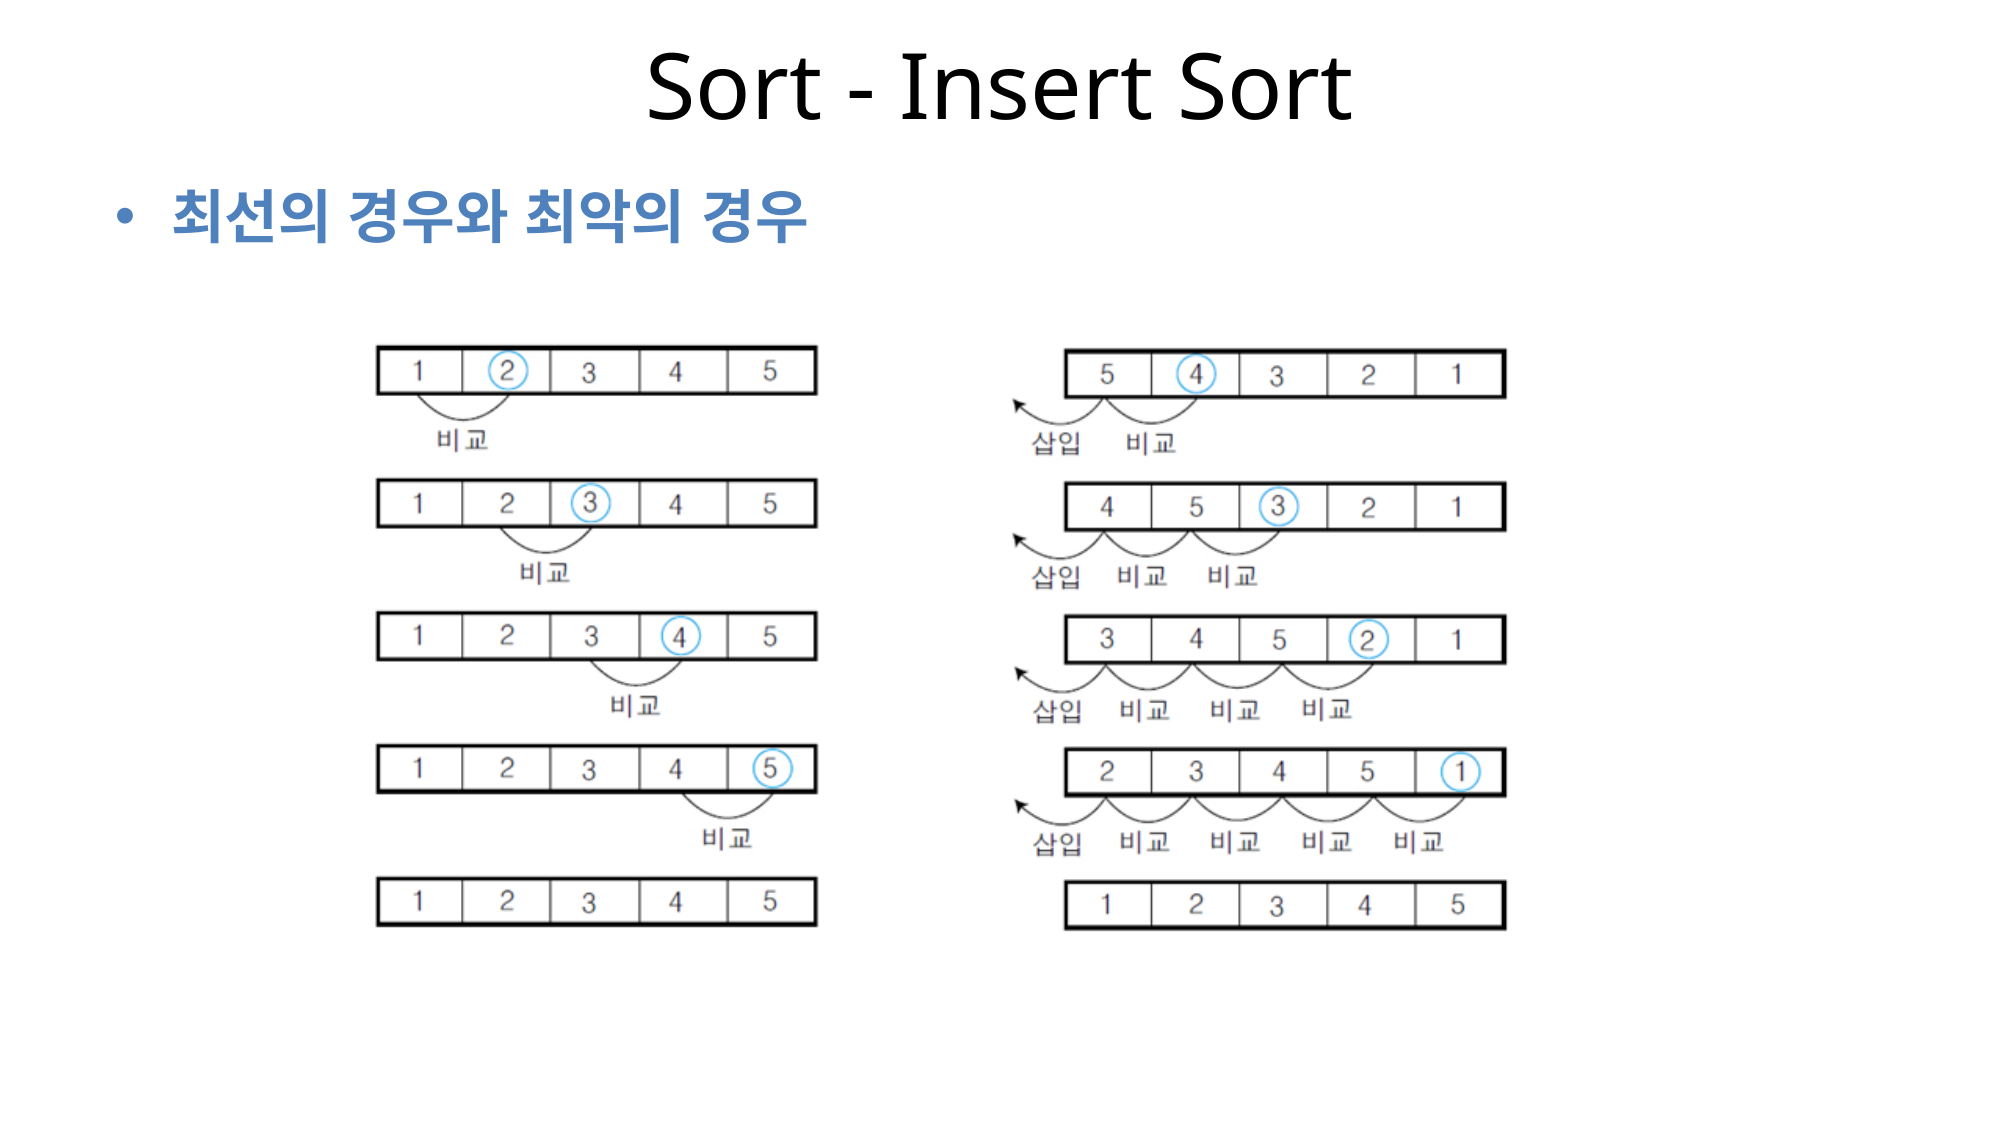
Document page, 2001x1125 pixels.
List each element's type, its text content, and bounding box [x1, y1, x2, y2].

picture [362, 334, 842, 944]
list 최선의 경우와 최악의 경우 [99, 172, 1900, 1024]
title Sort - Insert Sort [99, 19, 1900, 147]
picture [999, 338, 1513, 940]
